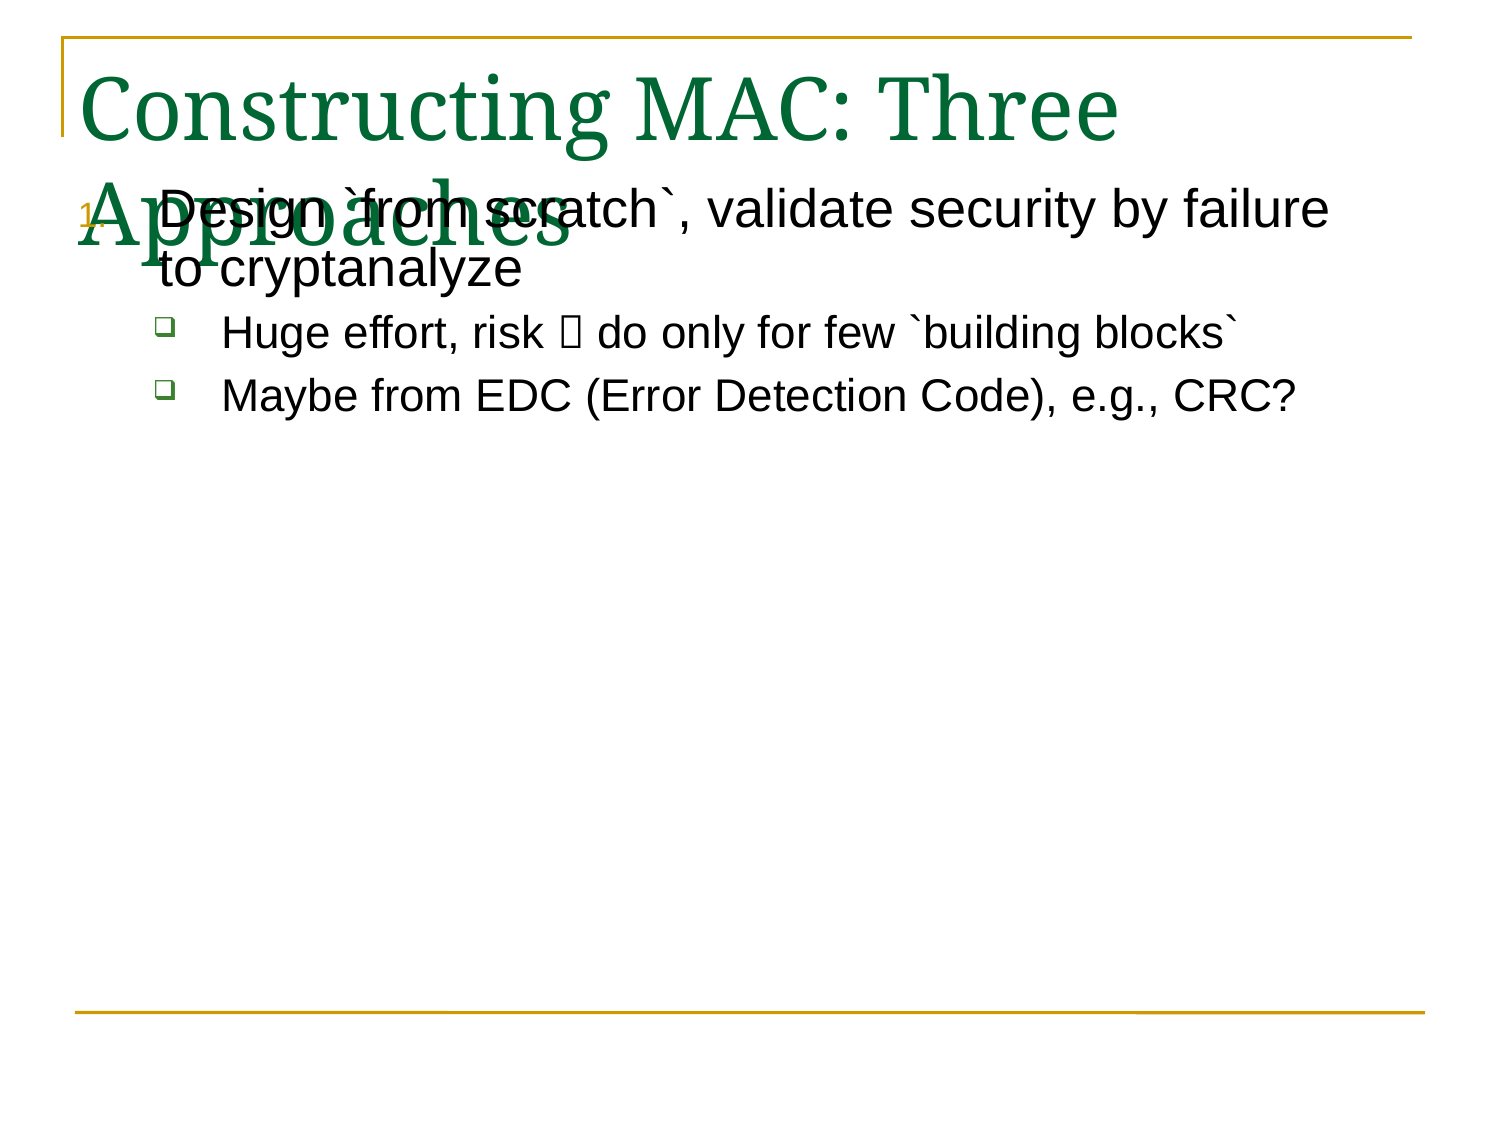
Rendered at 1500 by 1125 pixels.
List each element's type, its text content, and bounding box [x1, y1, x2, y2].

title Constructing MAC: Three Approaches [63, 45, 1425, 174]
list Design `from scratch`, validate security by failure to cryptanalyze Huge effort, risk  do only for few `building blocks` Maybe from EDC (Error Detection Code), e.g., CRC? [63, 173, 1373, 965]
